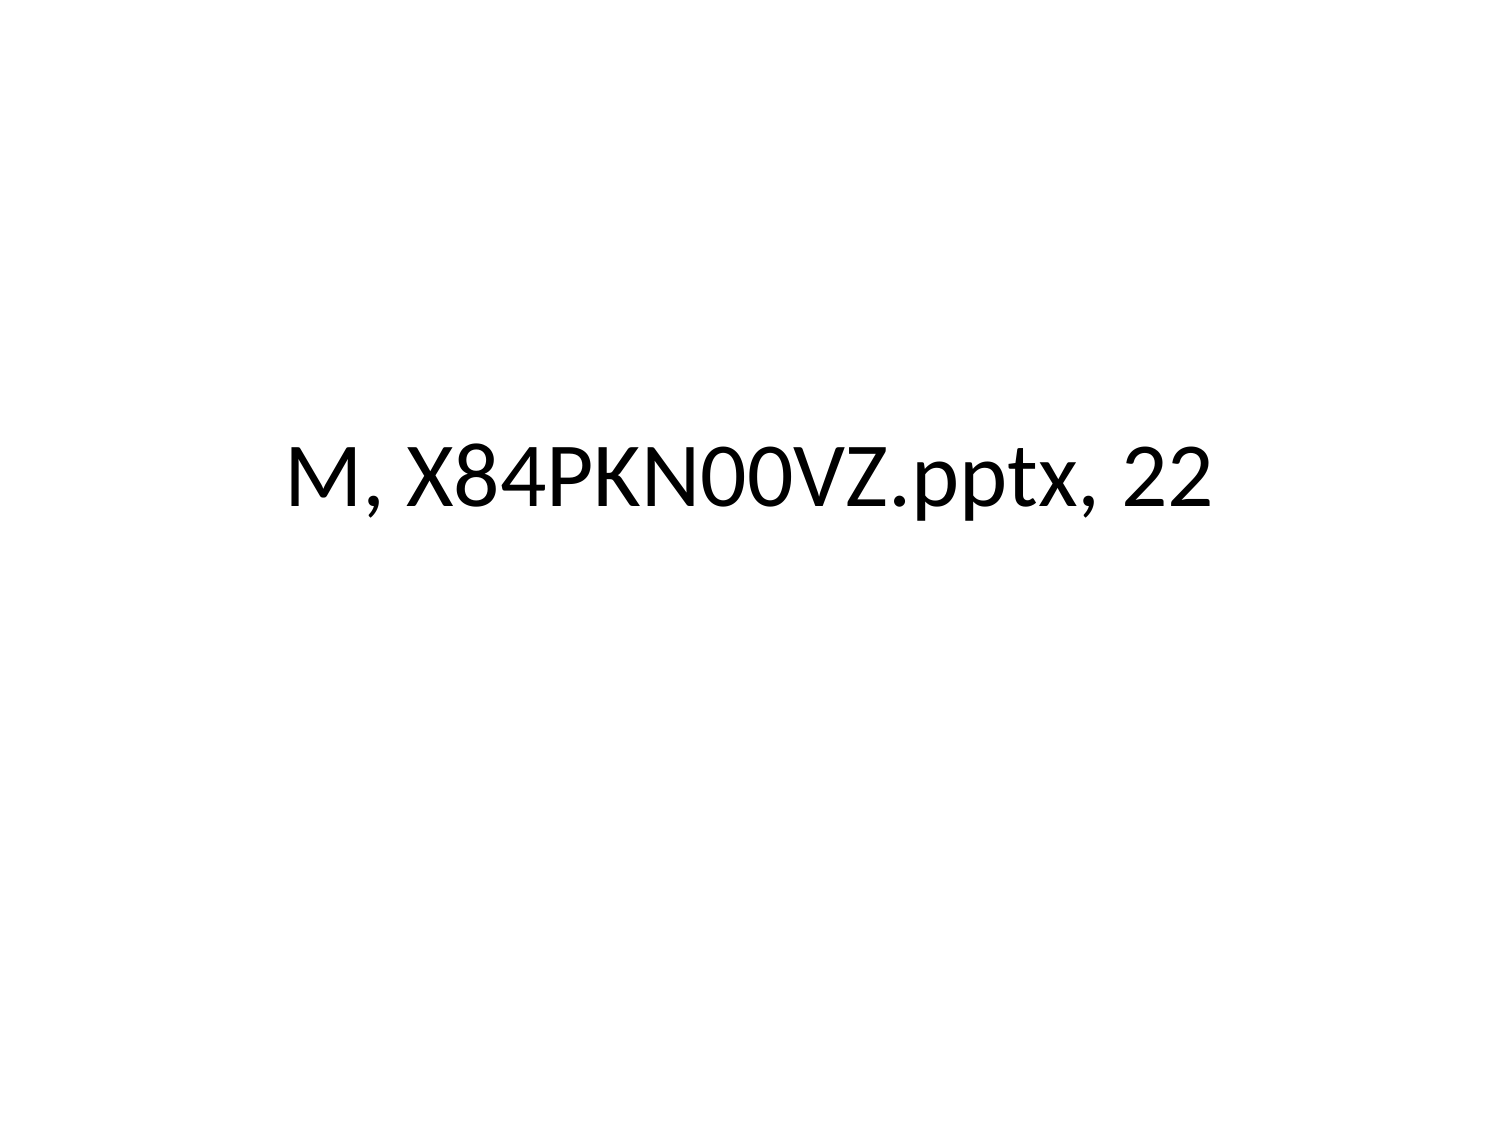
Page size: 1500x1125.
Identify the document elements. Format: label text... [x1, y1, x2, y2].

title M, X84PKN00VZ.pptx, 22 [112, 349, 1388, 591]
